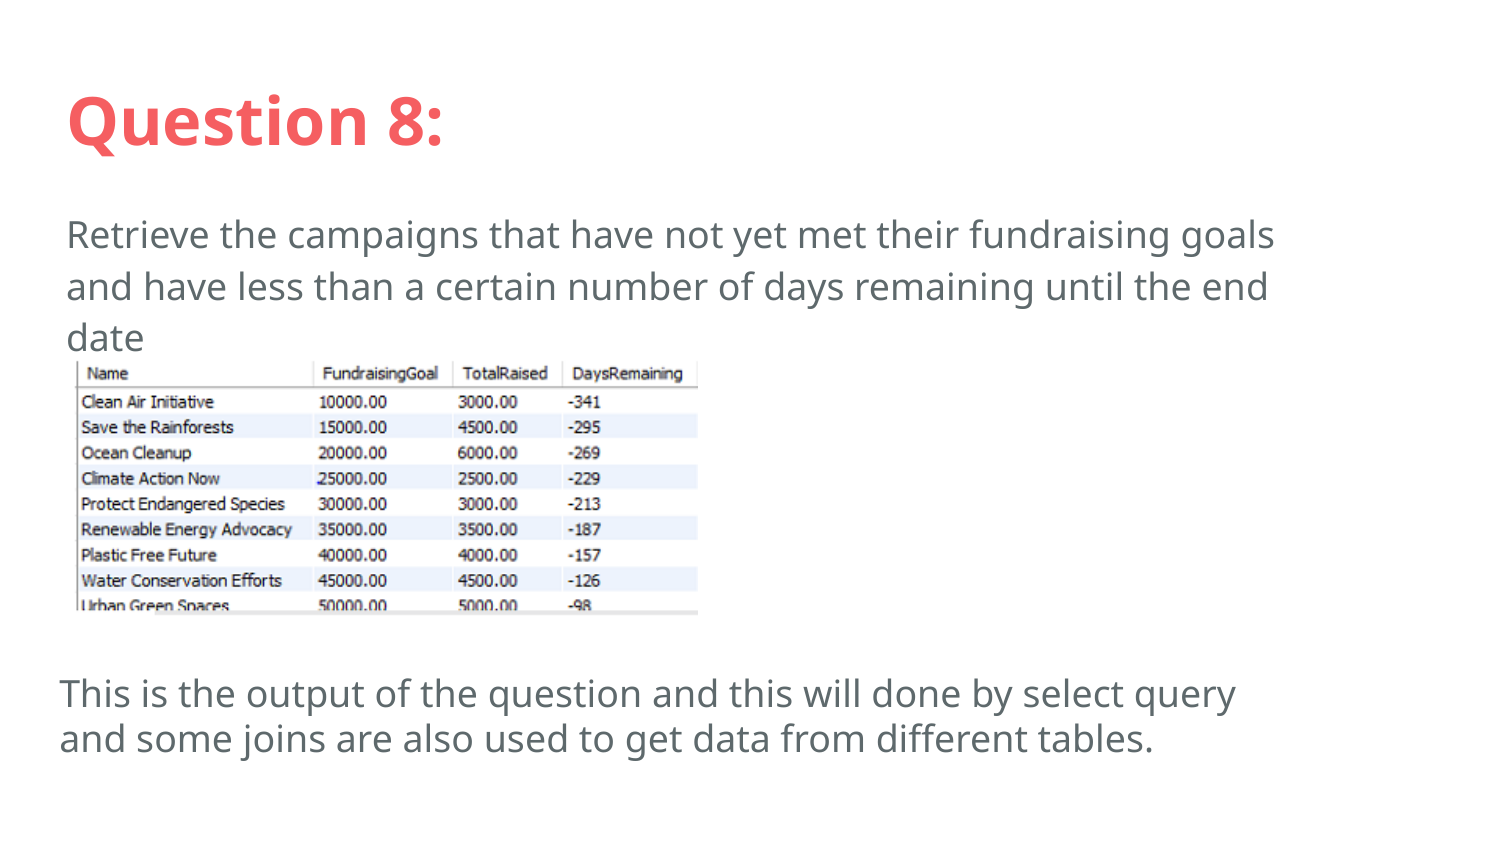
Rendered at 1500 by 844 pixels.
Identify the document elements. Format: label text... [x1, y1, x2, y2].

picture [68, 352, 698, 620]
text_box This is the output of the question and this will done by select query and some joins are also used to get data from different tables. [44, 654, 1322, 796]
text_box Retrieve the campaigns that have not yet met their fundraising goals and have less than a certain number of days remaining until the end date [51, 189, 1315, 375]
title Question 8: [51, 64, 1449, 167]
